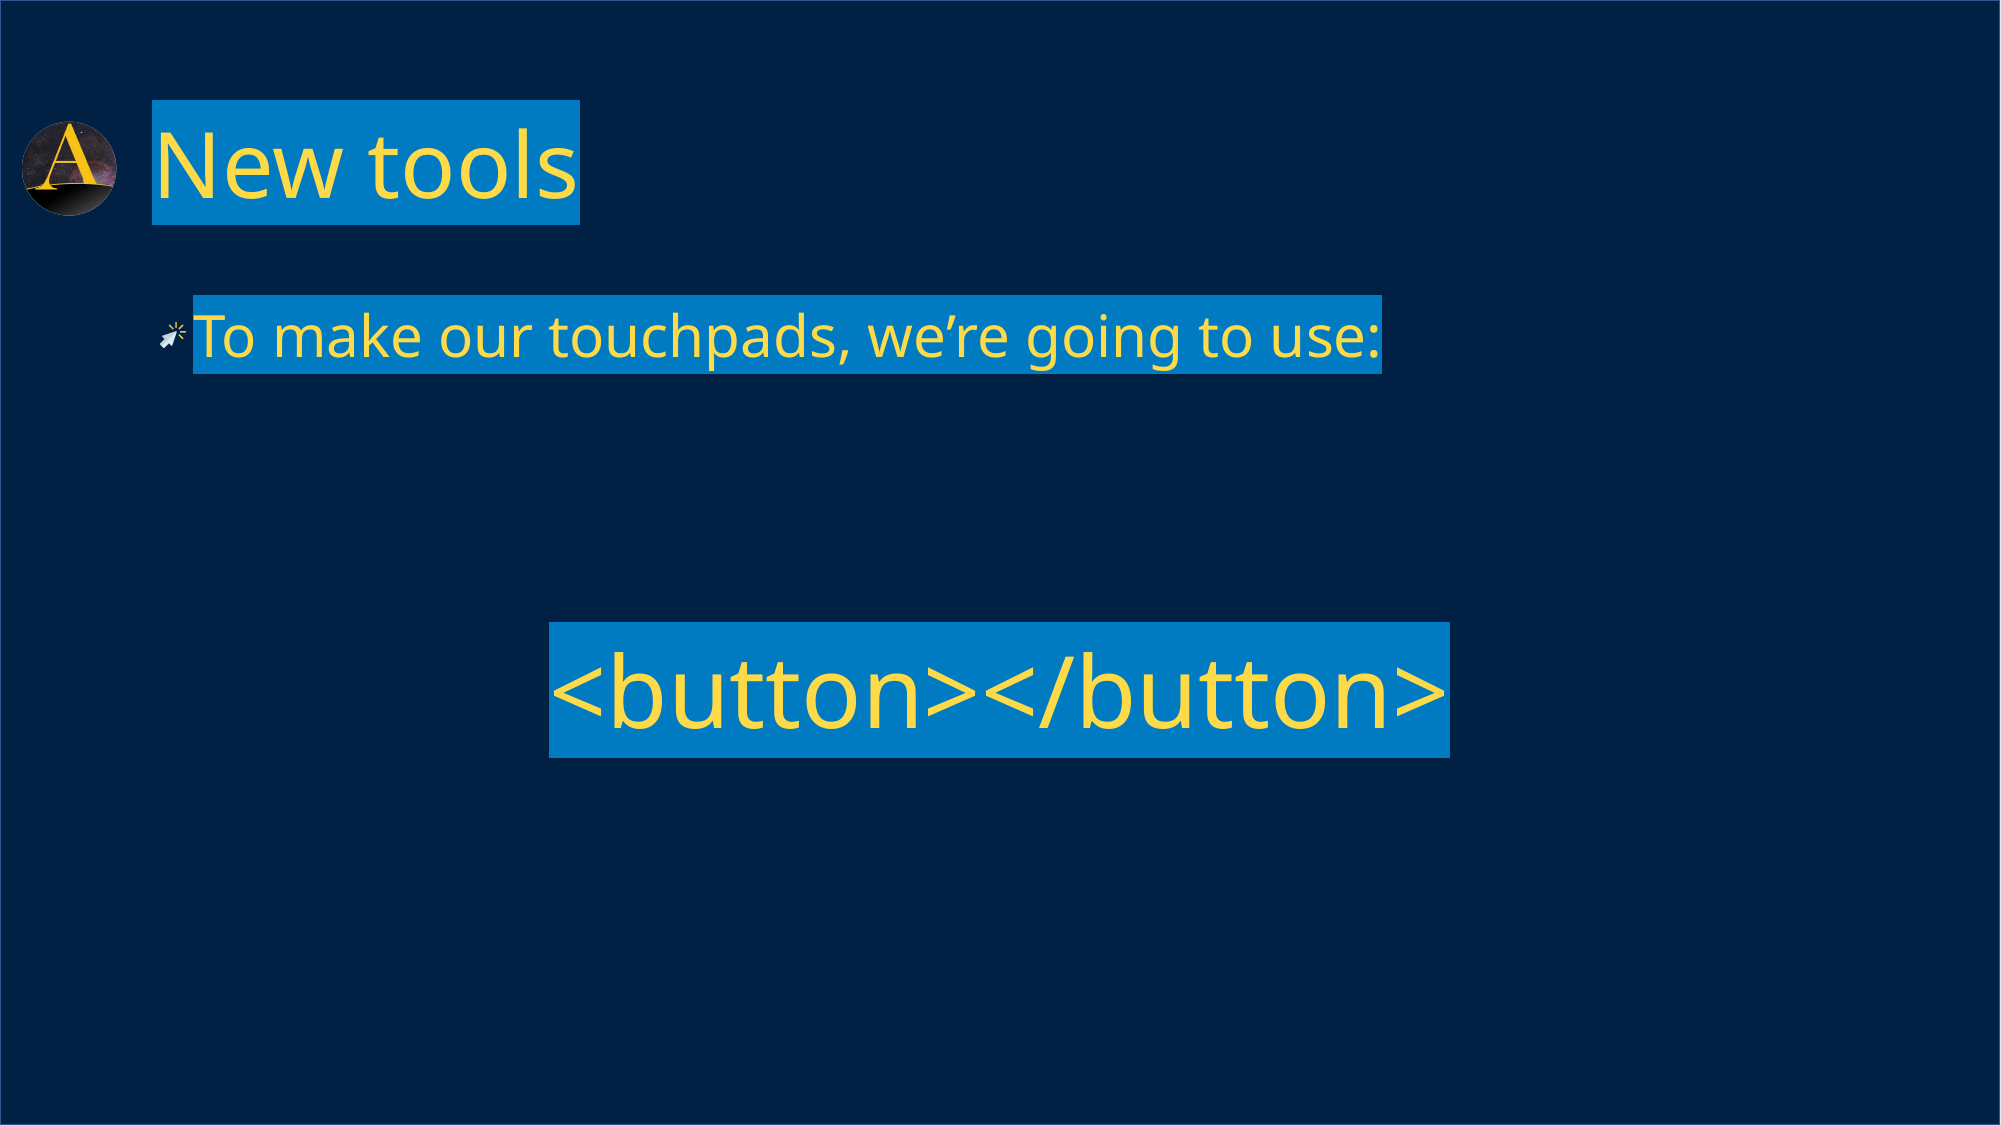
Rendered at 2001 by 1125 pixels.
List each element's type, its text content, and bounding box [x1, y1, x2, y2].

picture [152, 314, 194, 356]
list To make our touchpads, we’re going to use: <button></button> [137, 299, 1863, 1014]
picture [12, 112, 126, 225]
title New tools [137, 59, 1863, 278]
